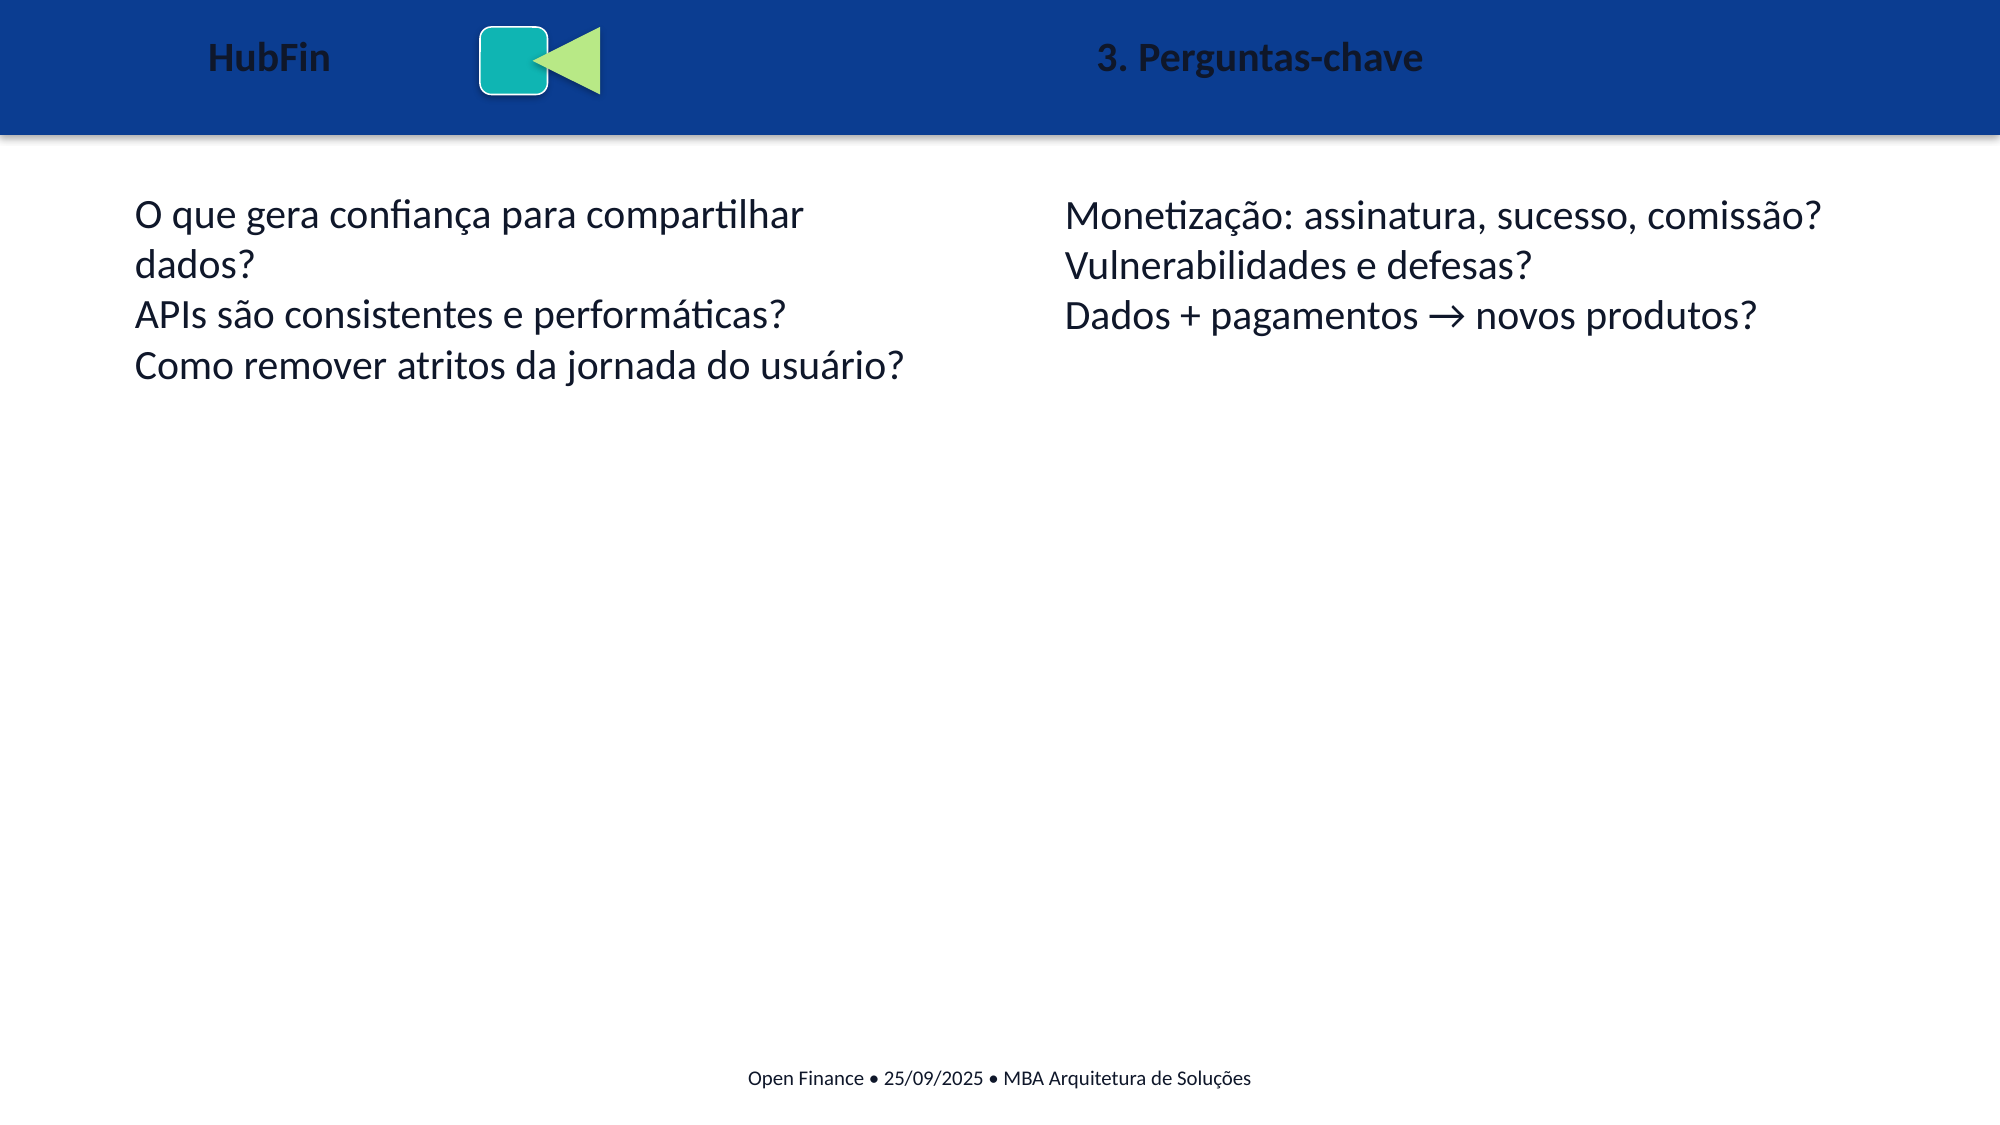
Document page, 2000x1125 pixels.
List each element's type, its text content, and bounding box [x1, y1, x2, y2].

text_box Open Finance • 25/09/2025 • MBA Arquitetura de Soluções [733, 1057, 1267, 1098]
text_box 3. Perguntas-chave [1081, 22, 1439, 88]
text_box Monetização: assinatura, sucesso, comissão? Vulnerabilidades e defesas? Dados + pagamentos → novos produtos? [1049, 179, 1875, 345]
text_box [479, 26, 549, 96]
text_box O que gera confiança para compartilhar dados? APIs são consistentes e performáticas? Como remover atritos da jornada do usuário? [119, 179, 945, 395]
text_box [531, 26, 601, 96]
text_box [0, 0, 2000, 136]
text_box HubFin [193, 22, 347, 88]
